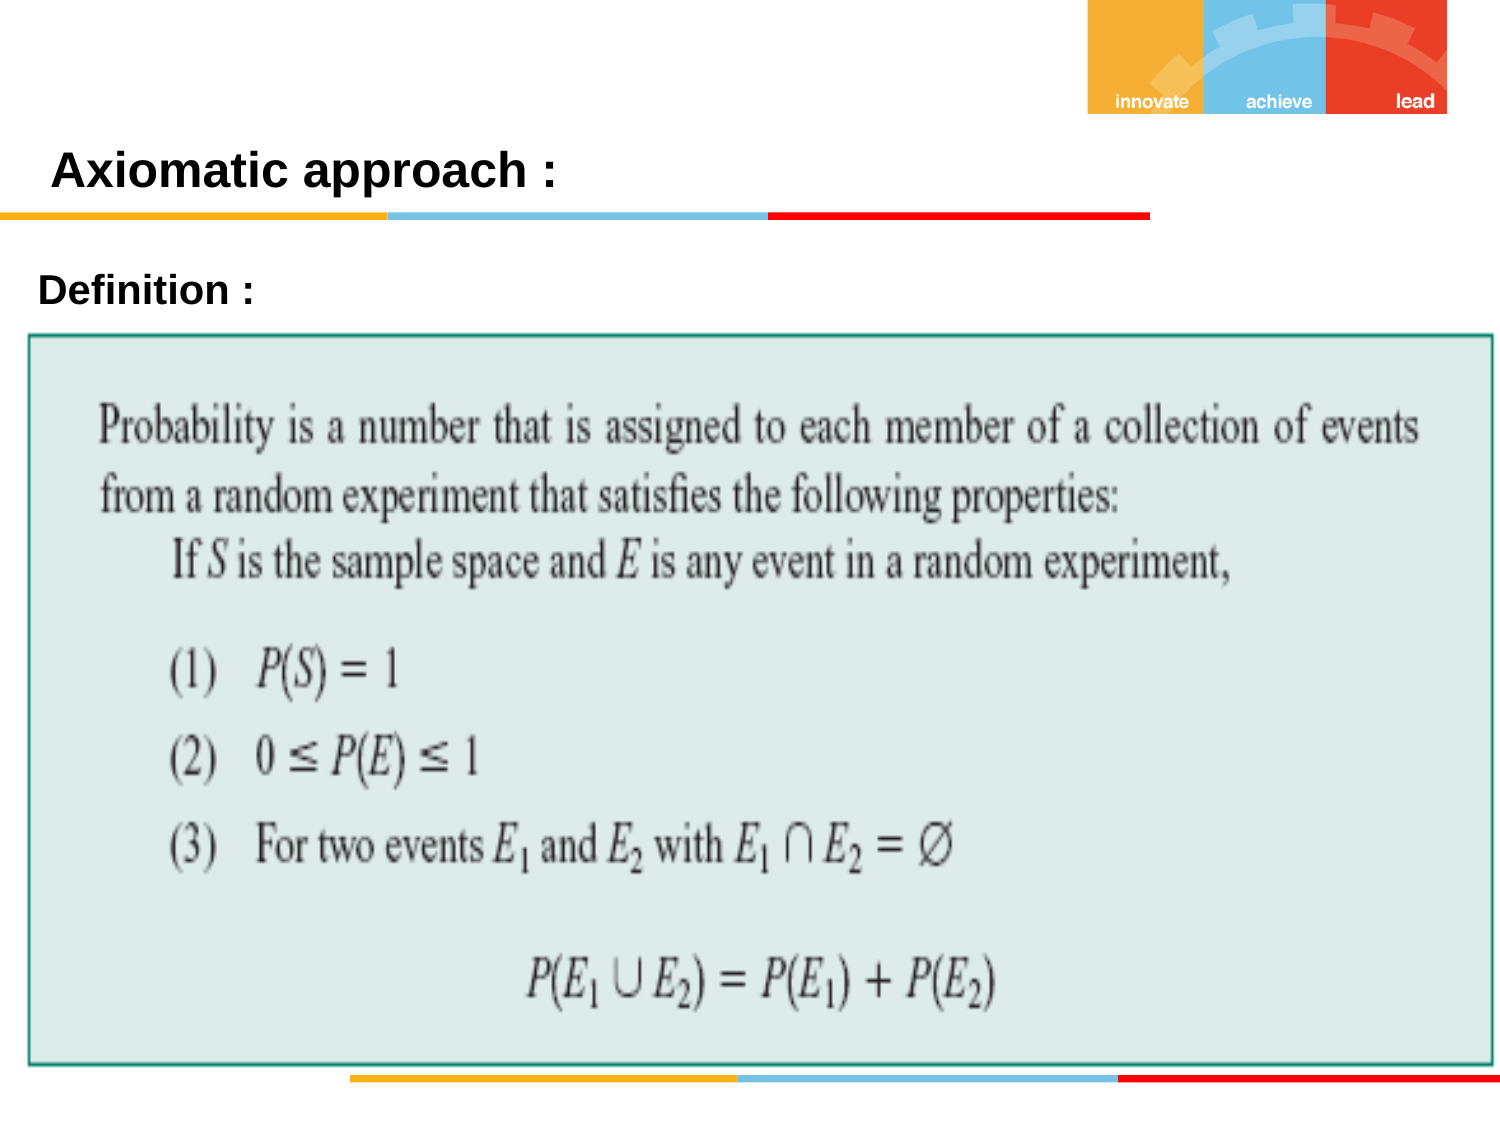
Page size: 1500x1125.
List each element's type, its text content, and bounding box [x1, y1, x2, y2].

picture [26, 324, 1500, 1076]
list Definition : [37, 262, 1388, 323]
title Axiomatic approach : [50, 75, 1054, 215]
picture [1087, 0, 1448, 114]
